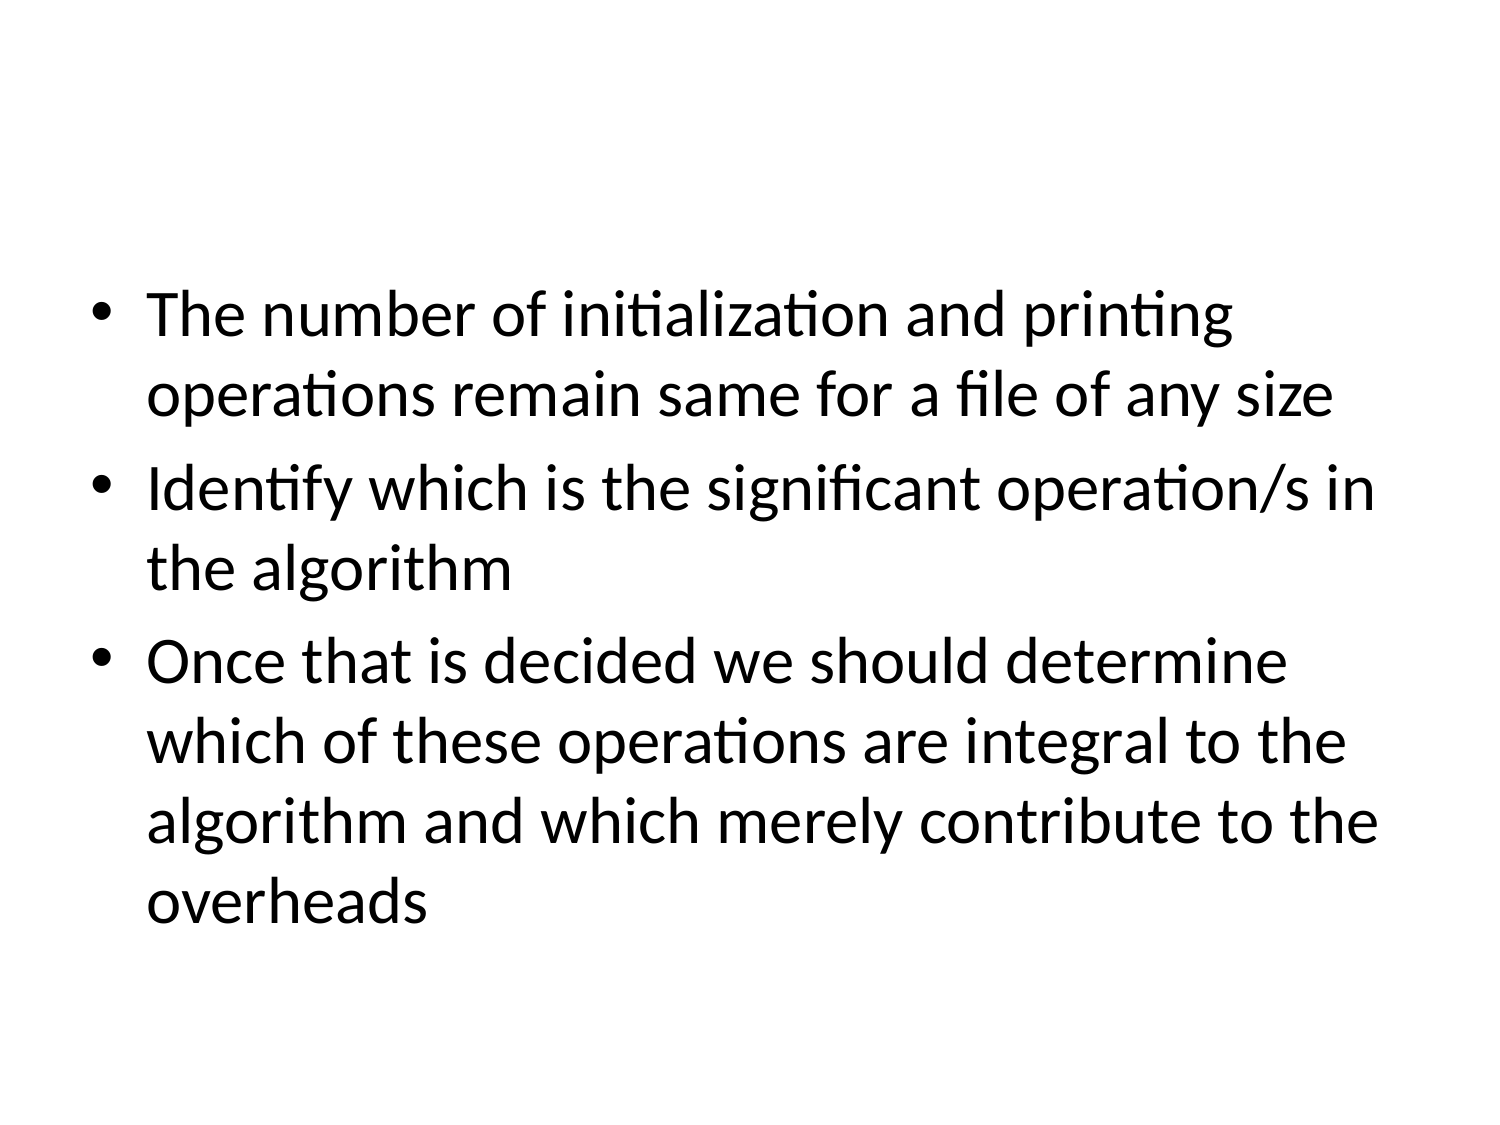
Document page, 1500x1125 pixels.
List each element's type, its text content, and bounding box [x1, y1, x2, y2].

list The number of initialization and printing operations remain same for a file of any size Identify which is the significant operation/s in the algorithm Once that is decided we should determine which of these operations are integral to the algorithm and which merely contribute to the overheads [75, 262, 1425, 1005]
